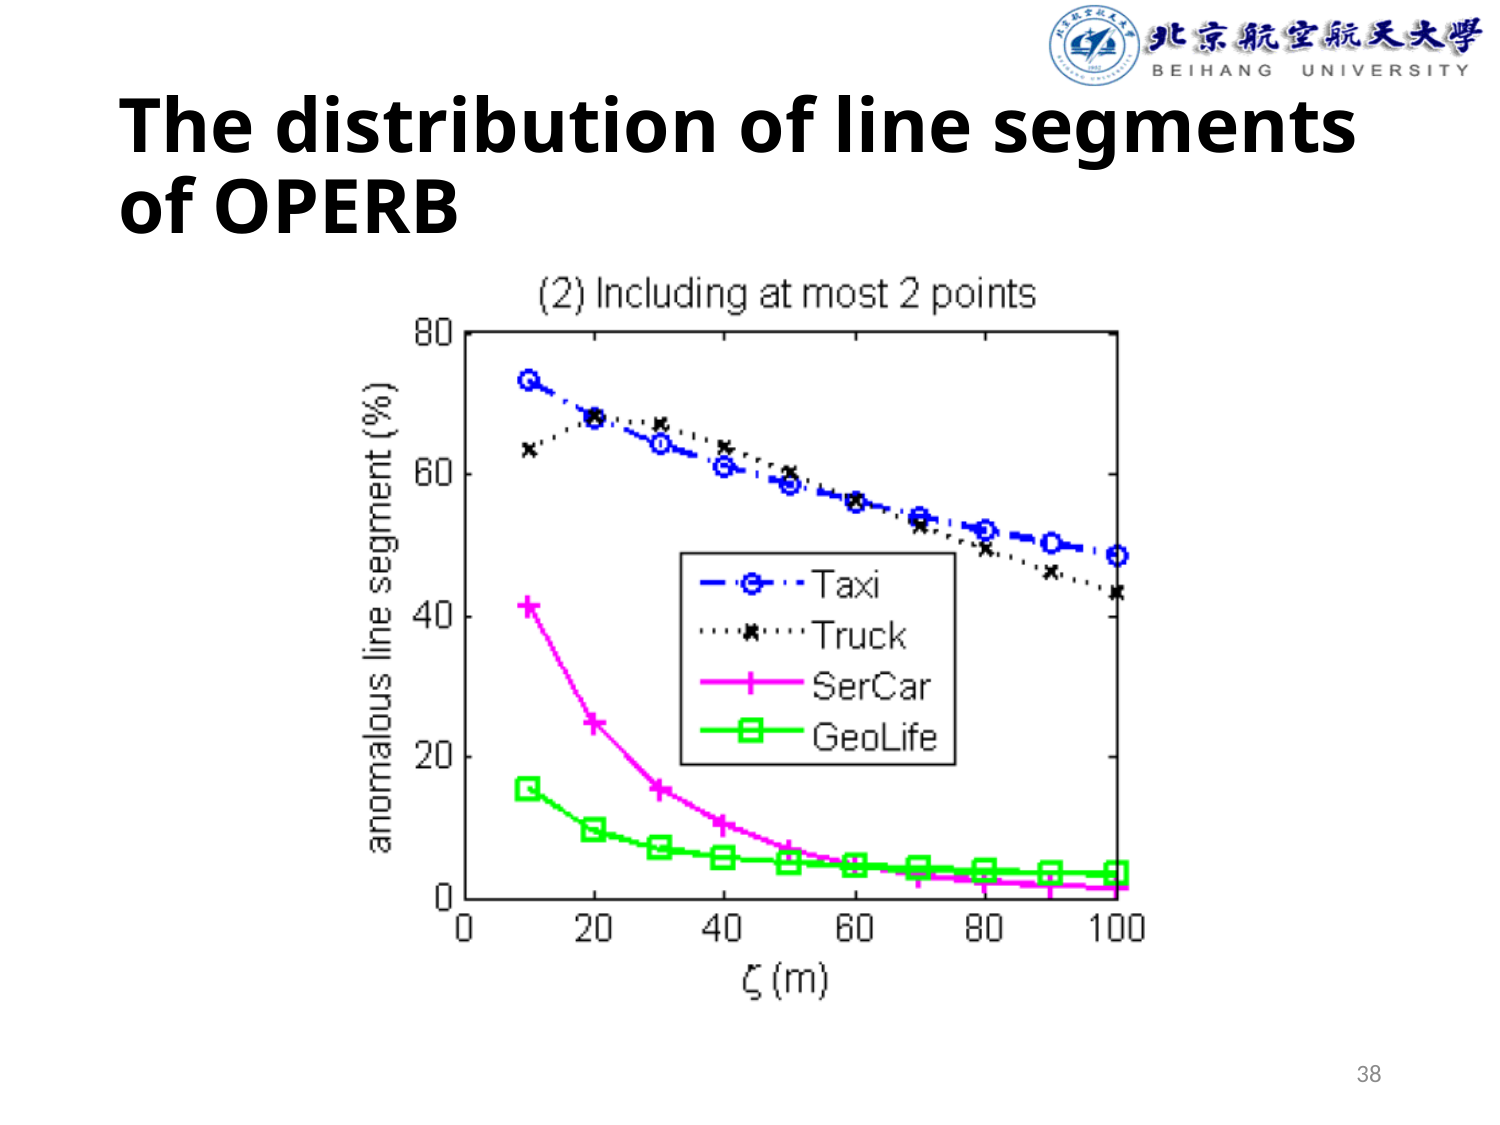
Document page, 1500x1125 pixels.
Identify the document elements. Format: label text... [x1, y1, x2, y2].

slide_number 38 [1059, 1042, 1397, 1103]
picture [1047, 2, 1499, 88]
title The distribution of line segments of OPERB [103, 59, 1425, 278]
picture [353, 264, 1166, 1012]
